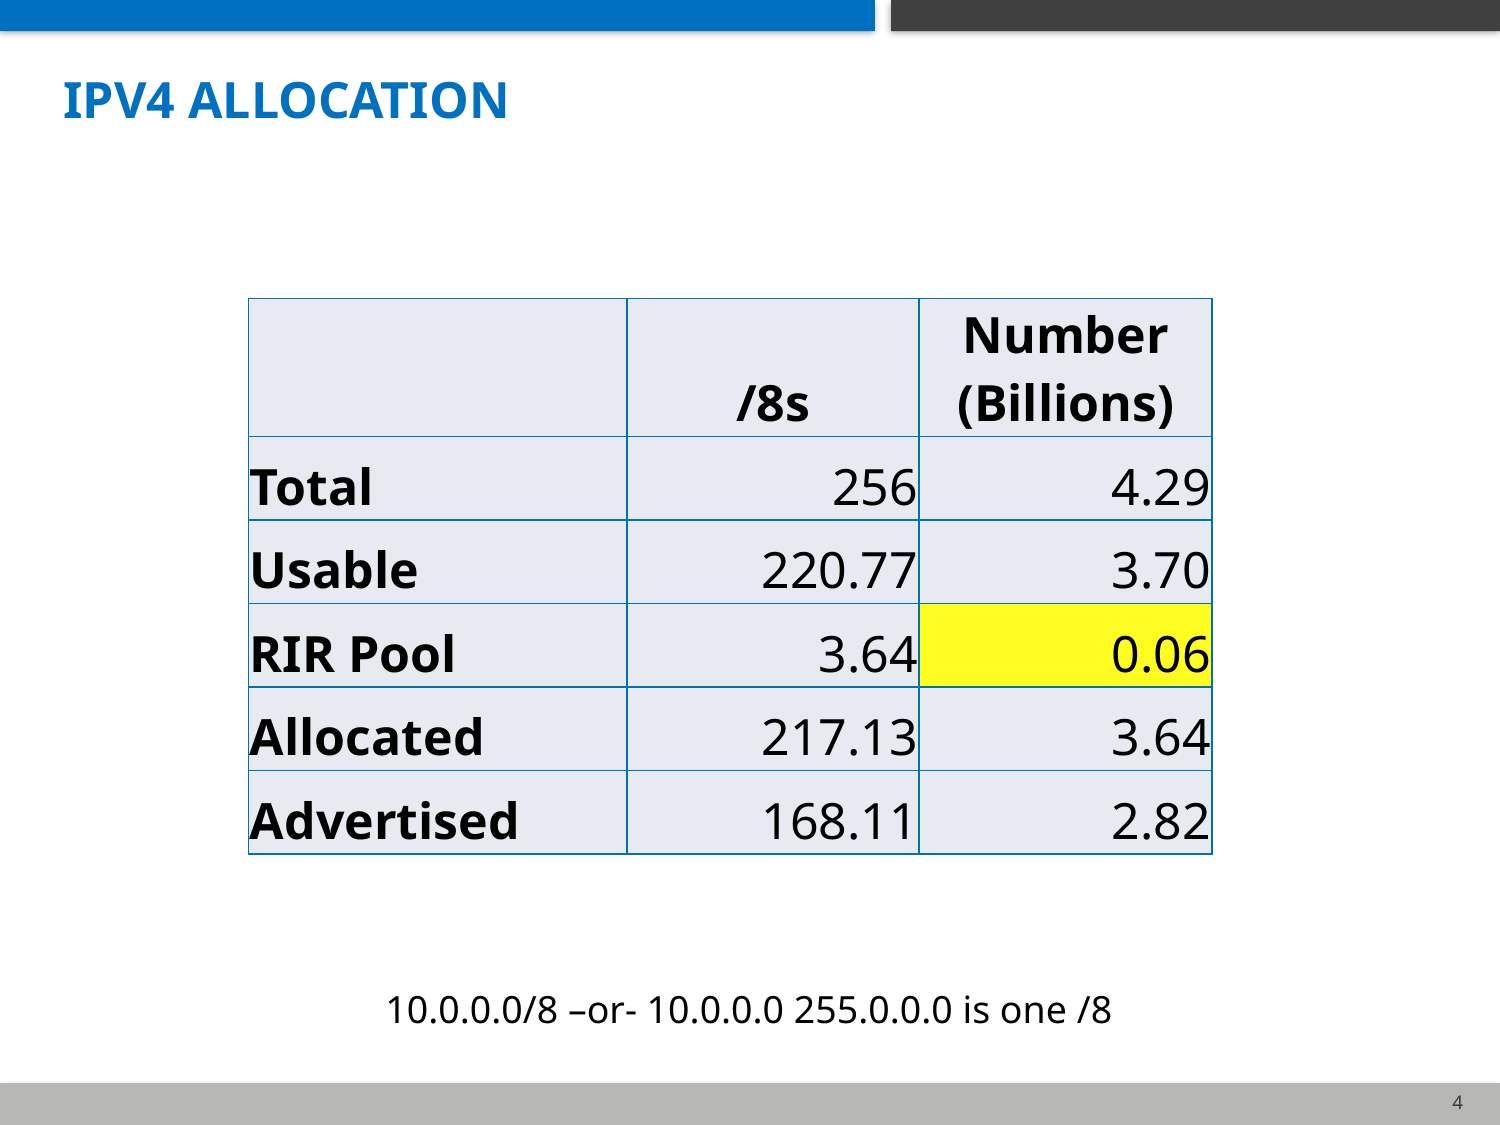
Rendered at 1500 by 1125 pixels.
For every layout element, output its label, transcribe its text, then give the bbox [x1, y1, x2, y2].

table_cell 4.29 [920, 437, 1211, 519]
table_cell 0.06 [920, 604, 1211, 686]
table_cell 217.13 [628, 688, 918, 770]
table_header [249, 299, 626, 436]
table_cell 168.11 [628, 771, 918, 853]
table_cell 3.64 [920, 688, 1211, 770]
table_cell 3.64 [628, 604, 918, 686]
table_cell RIR Pool [249, 604, 626, 686]
table_cell Allocated [249, 688, 626, 770]
table_cell Usable [249, 521, 626, 603]
table_header /8s [628, 299, 918, 436]
table_cell Total [249, 437, 626, 519]
table_cell 3.70 [920, 521, 1211, 603]
table_cell 256 [628, 437, 918, 519]
text_box 10.0.0.0/8 –or- 10.0.0.0 255.0.0.0 is one /8 [65, 979, 1434, 1039]
table_cell 220.77 [628, 521, 918, 603]
title IPv4 Allocation [48, 54, 1456, 142]
table_header Number (Billions) [920, 299, 1211, 436]
table_cell Advertised [249, 771, 626, 853]
table_cell 2.82 [920, 771, 1211, 853]
